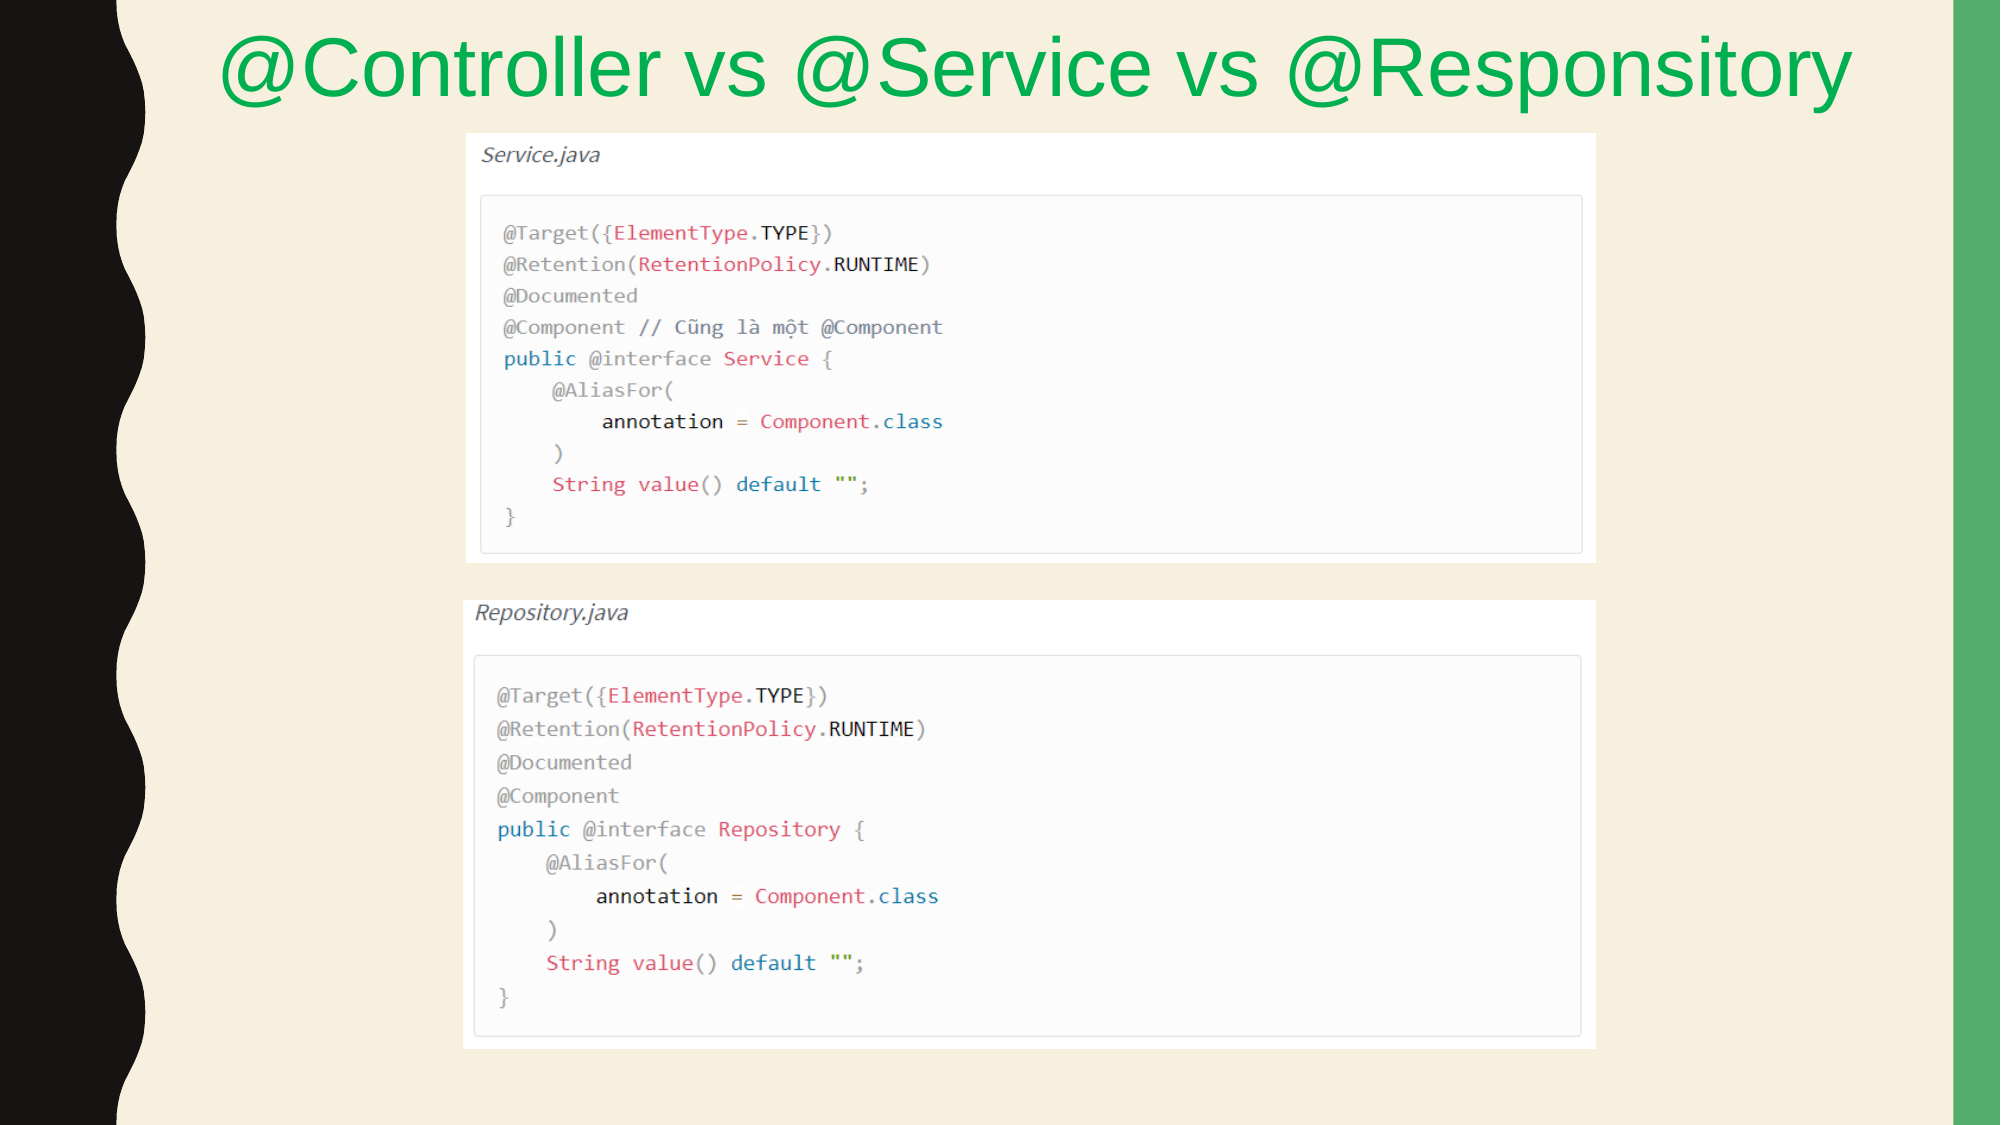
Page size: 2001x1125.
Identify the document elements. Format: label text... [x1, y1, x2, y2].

picture [466, 133, 1596, 563]
text_box @Controller vs @Service vs @Responsitory [202, 5, 1870, 121]
picture [463, 600, 1596, 1049]
